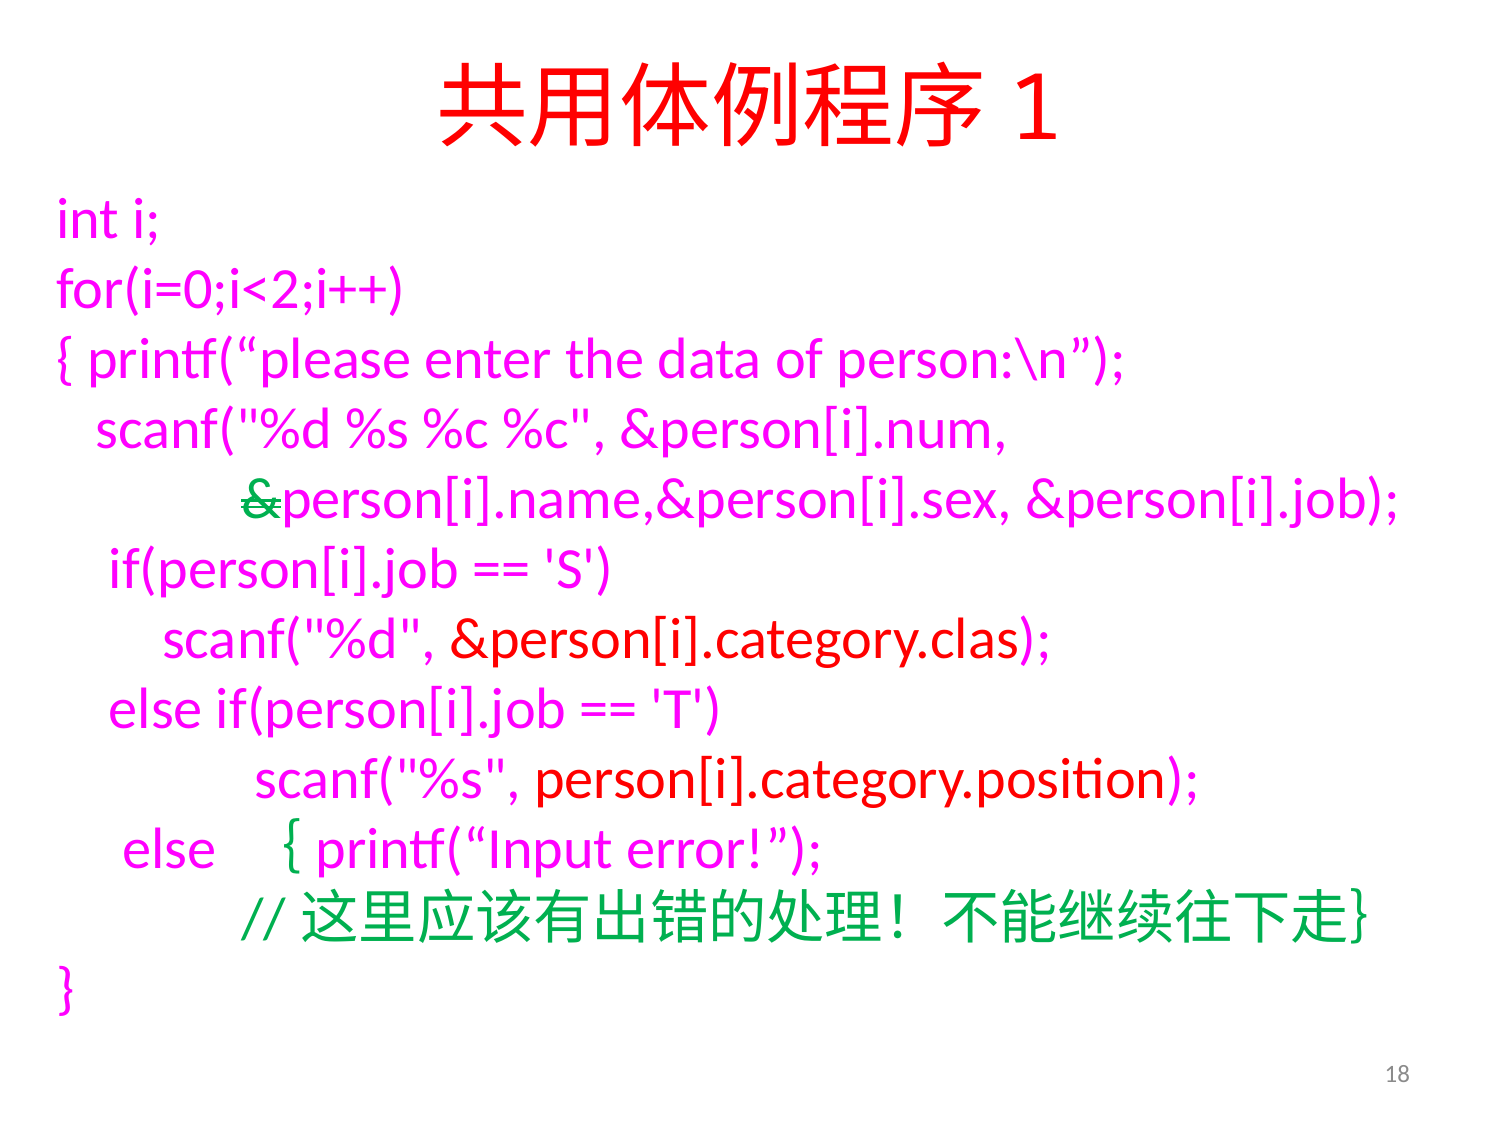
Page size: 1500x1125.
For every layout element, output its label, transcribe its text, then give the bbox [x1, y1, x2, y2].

text_box int i; for(i=0;i<2;i++) { printf(“please enter the data of person:\n”); scanf("%d %s %c %c", &person[i].num, &person[i].name,&person[i].sex, &person[i].job); if(person[i].job == 'S') scanf("%d", &person[i].category.clas); else if(person[i].job == 'T') scanf("%s", person[i].category.position); else ｛printf(“Input error!”); //这里应该有出错的处理！不能继续往下走｝ } [41, 172, 1453, 1028]
slide_number 18 [1074, 1042, 1425, 1103]
title 共用体例程序1 [75, 8, 1425, 172]
